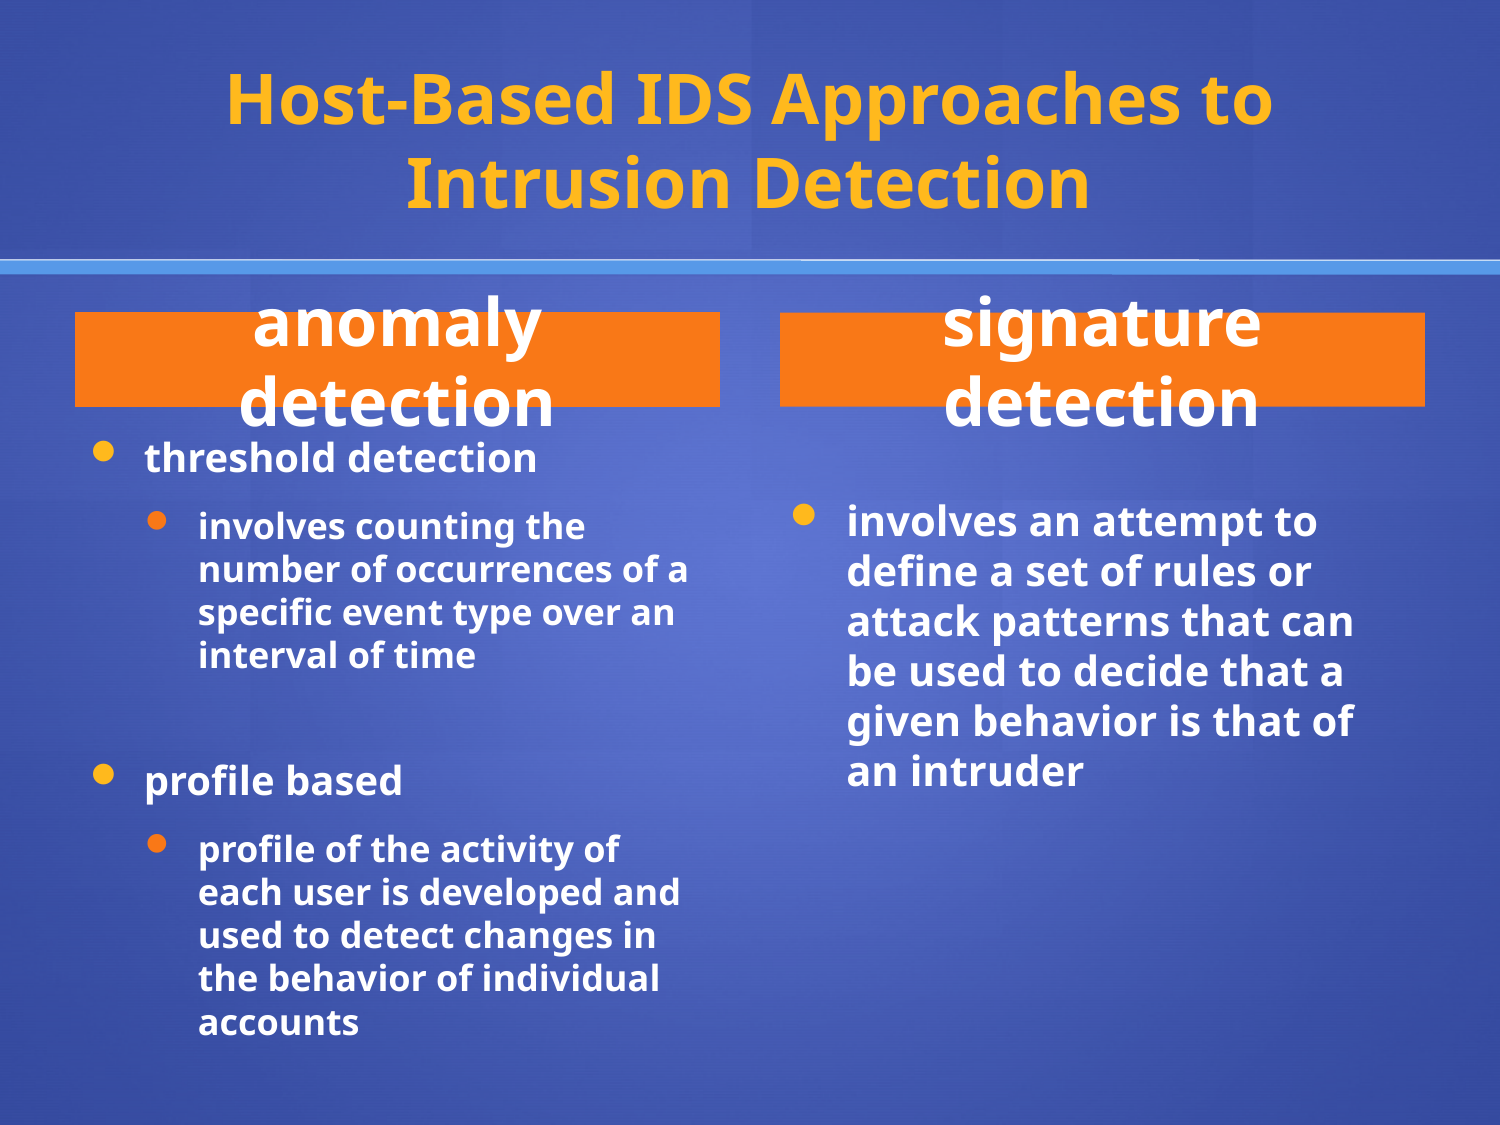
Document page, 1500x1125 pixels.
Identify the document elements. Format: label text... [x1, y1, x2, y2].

title Host-Based IDS Approaches to Intrusion Detection [75, 45, 1425, 233]
list signature detection [780, 312, 1425, 407]
list involves an attempt to define a set of rules or attack patterns that can be used to decide that a given behavior is that of an intruder [774, 487, 1420, 1053]
list anomaly detection [75, 312, 720, 407]
list threshold detection involves counting the number of occurrences of a specific event type over an interval of time profile based profile of the activity of each user is developed and used to detect changes in the behavior of individual accounts [75, 425, 720, 1053]
